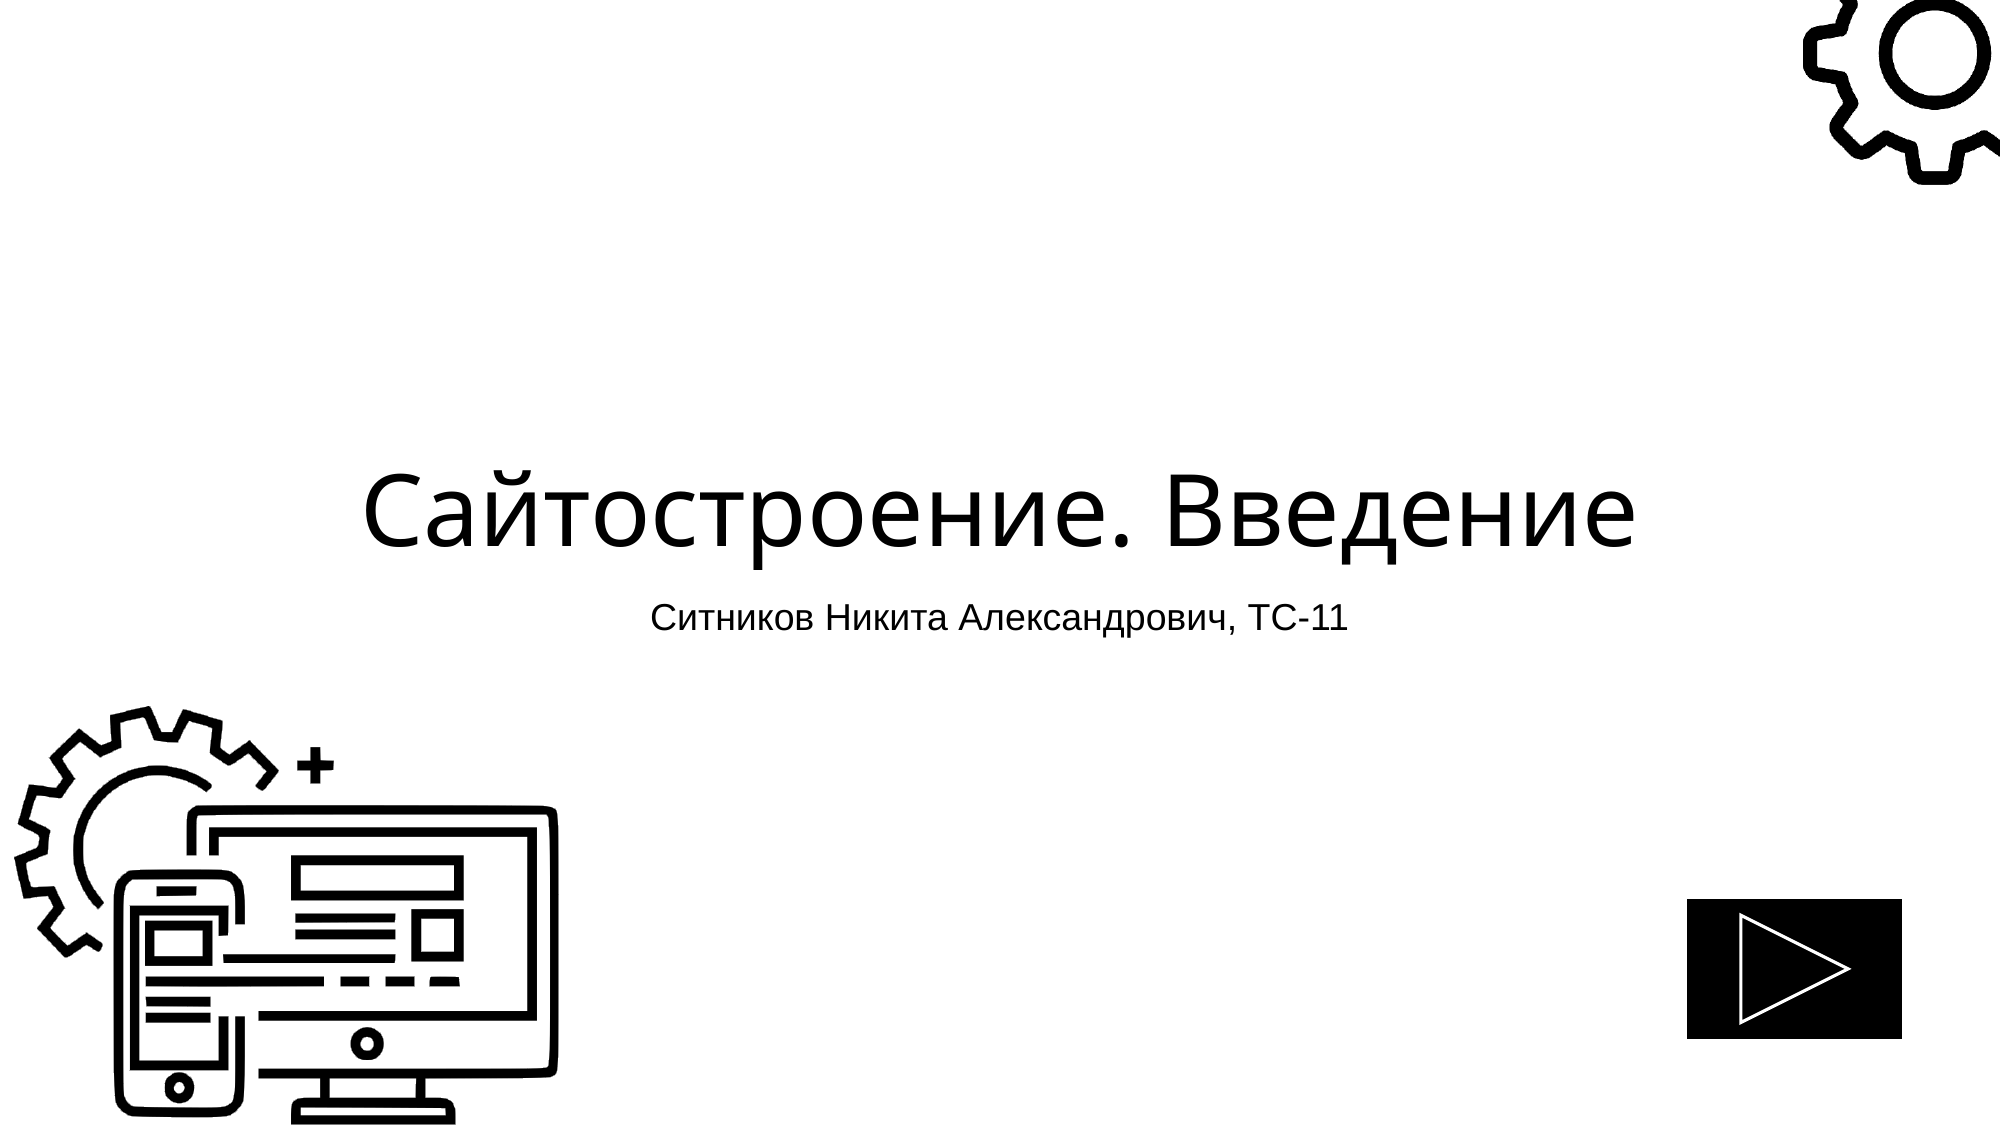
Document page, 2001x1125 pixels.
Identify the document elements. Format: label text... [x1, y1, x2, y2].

picture [14, 706, 559, 1125]
text_box [1684, 896, 1905, 1042]
picture [1803, 0, 2000, 185]
subtitle Ситников Никита Александрович, ТС-11 [249, 590, 1750, 863]
title Сайтостроение. Введение [249, 184, 1750, 576]
